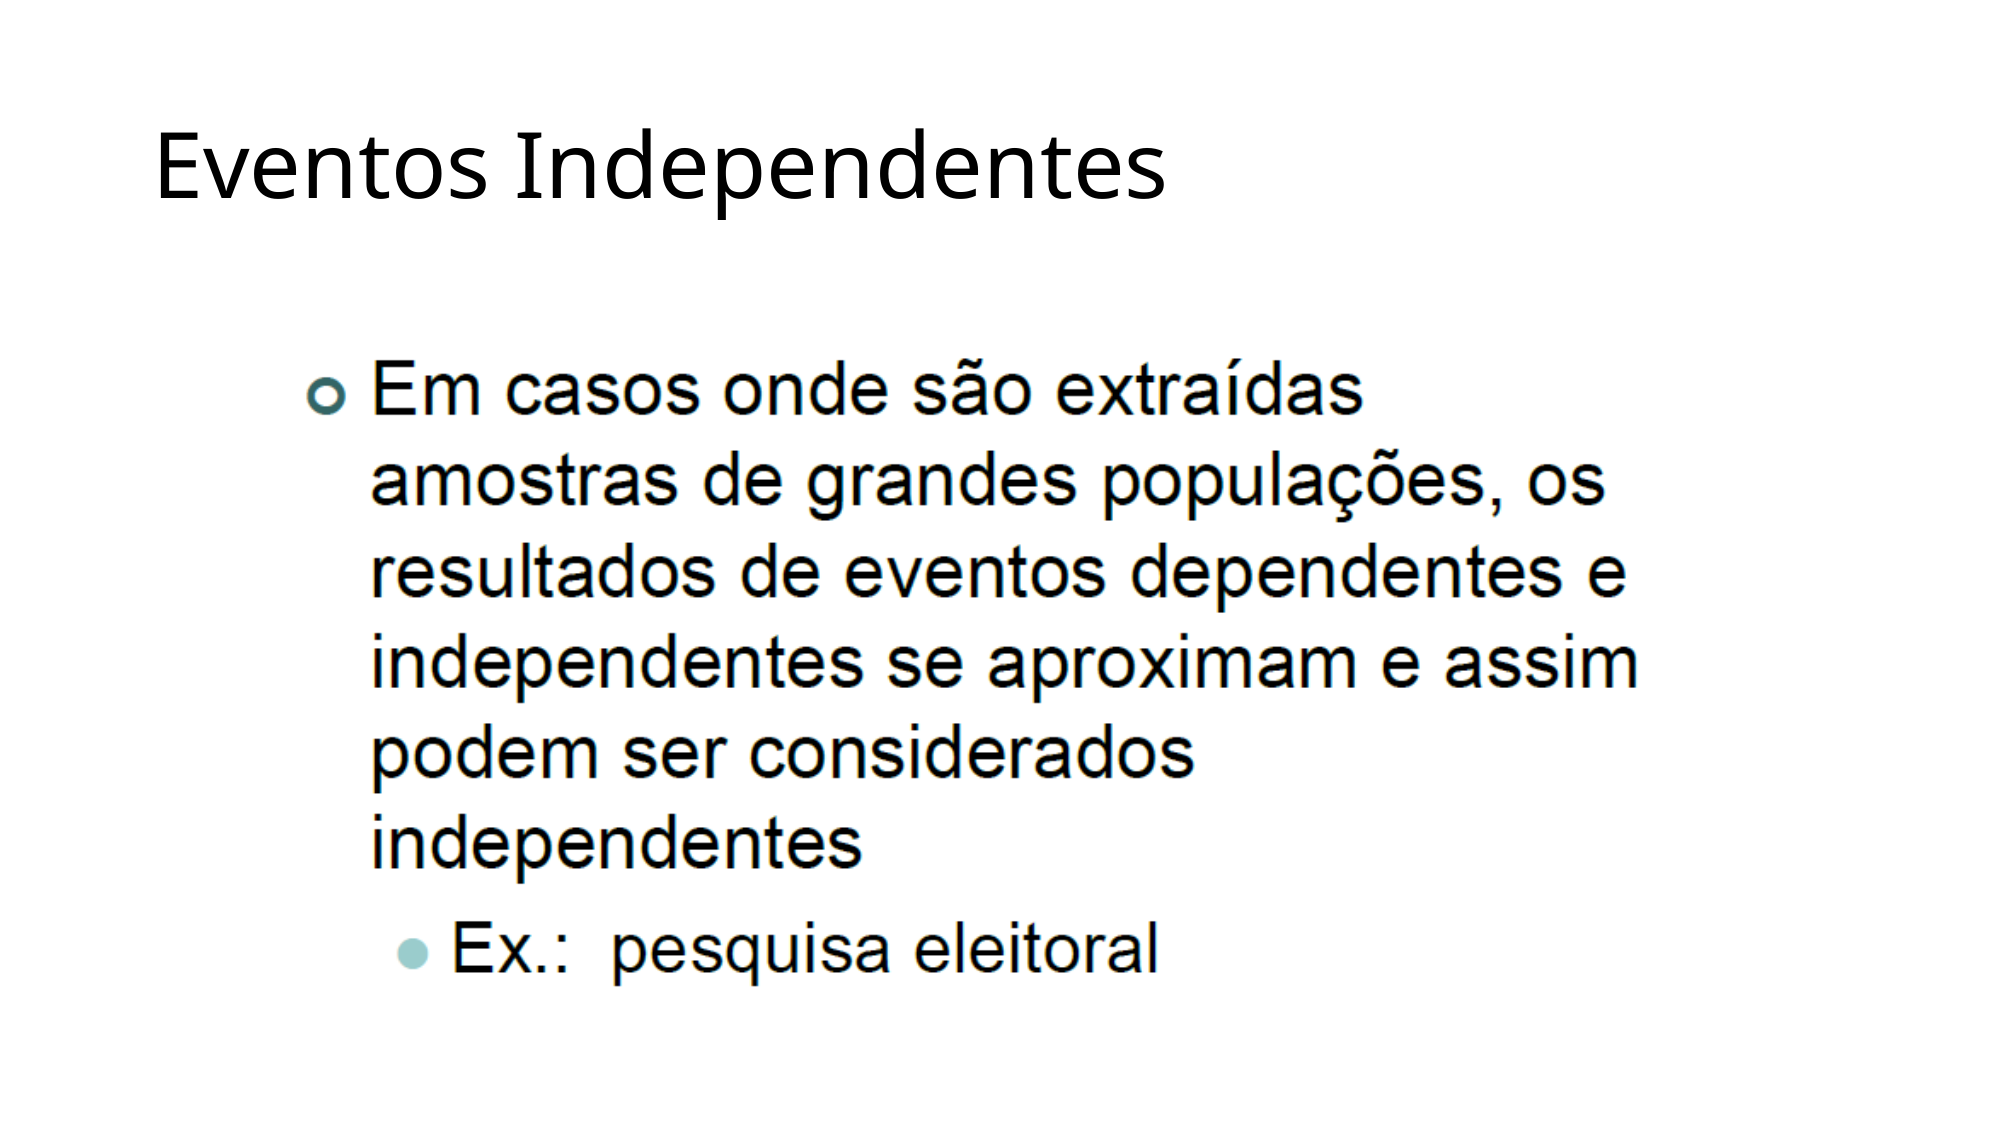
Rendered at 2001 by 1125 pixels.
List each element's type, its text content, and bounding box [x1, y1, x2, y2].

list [208, 306, 1672, 1070]
title Eventos Independentes [137, 59, 1863, 278]
